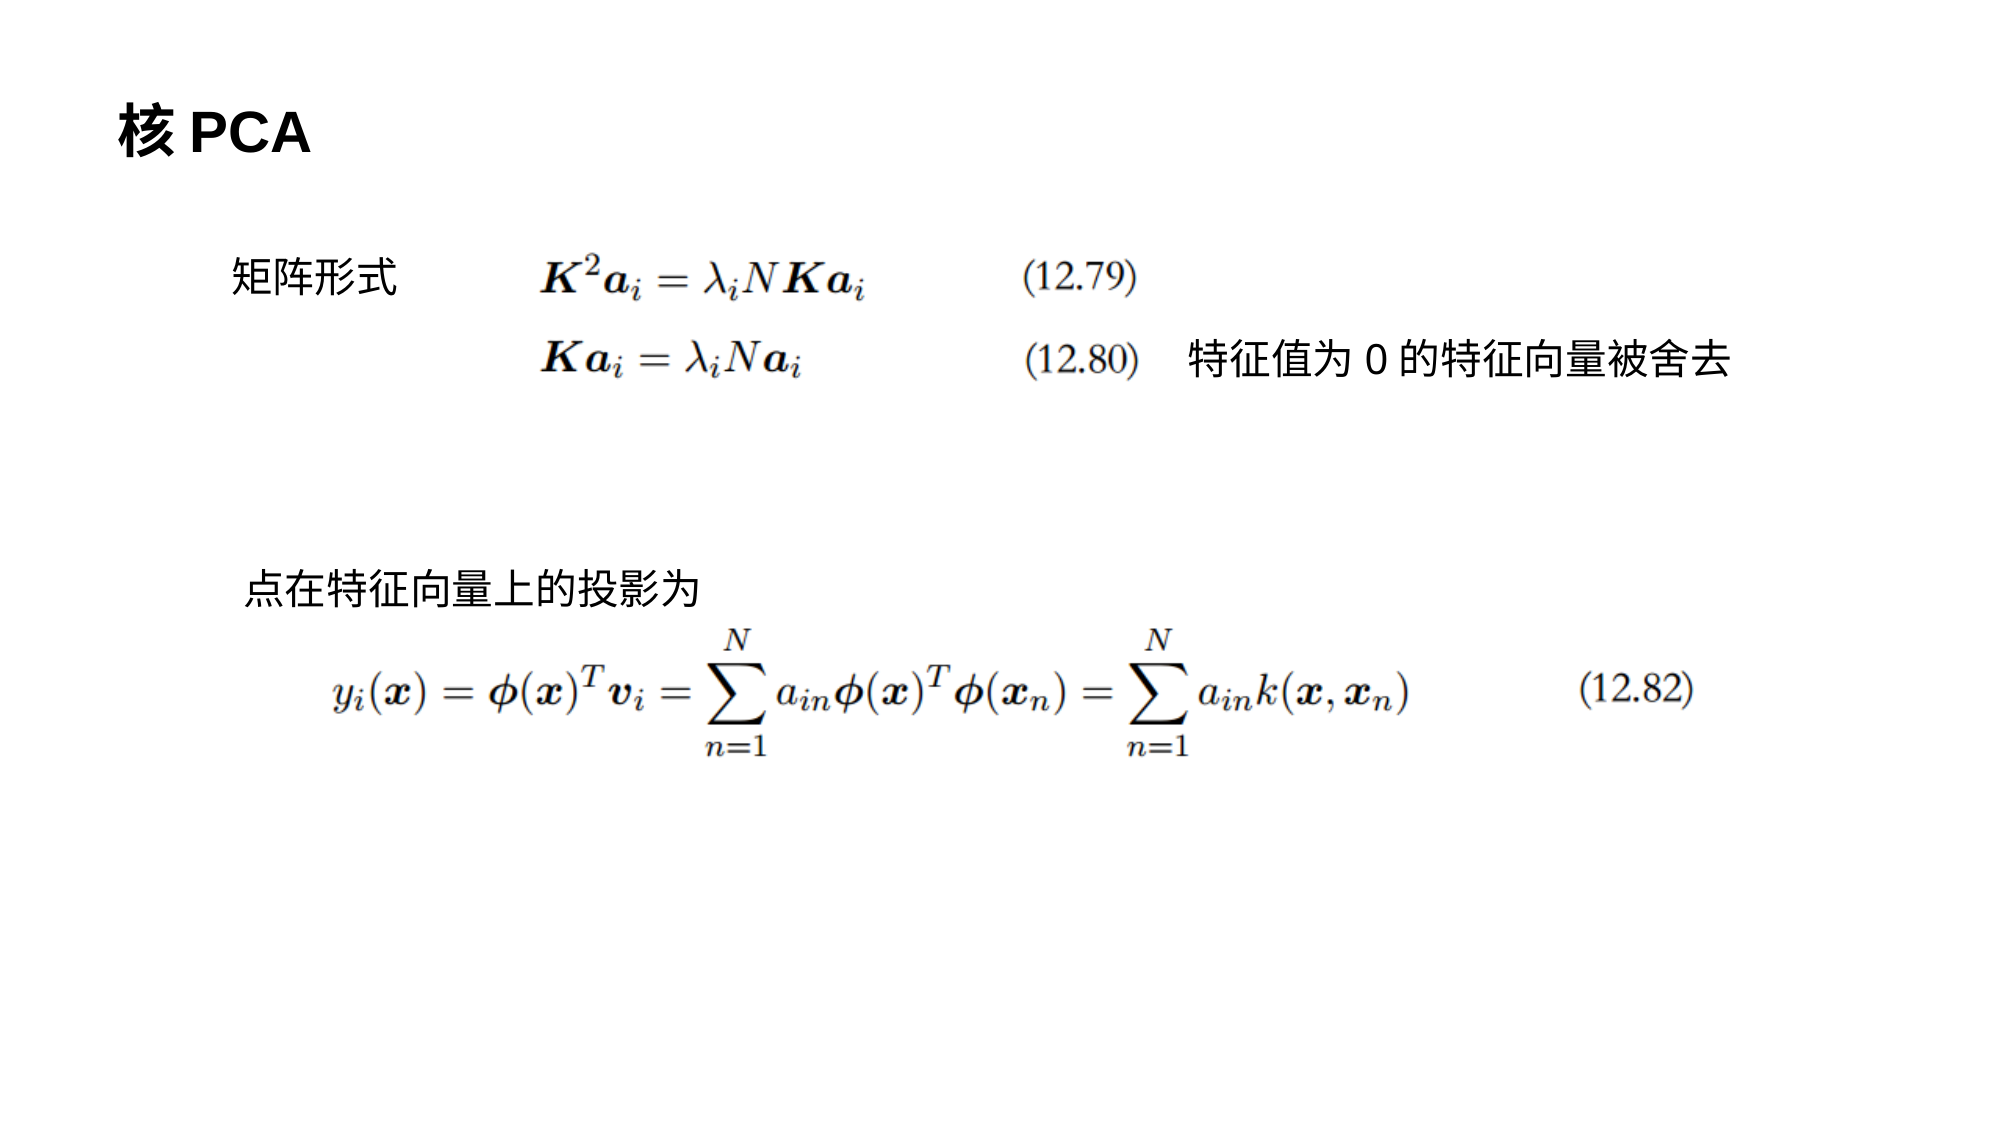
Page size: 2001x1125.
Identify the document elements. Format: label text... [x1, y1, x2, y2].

picture [534, 245, 871, 307]
text_box 核PCA [102, 86, 328, 172]
text_box 特征值为0的特征向量被舍去 [1172, 325, 1748, 391]
picture [1015, 331, 1153, 386]
picture [328, 621, 1423, 761]
text_box 矩阵形式 [216, 243, 414, 308]
picture [1019, 248, 1140, 307]
picture [520, 327, 808, 397]
picture [1577, 658, 1700, 723]
